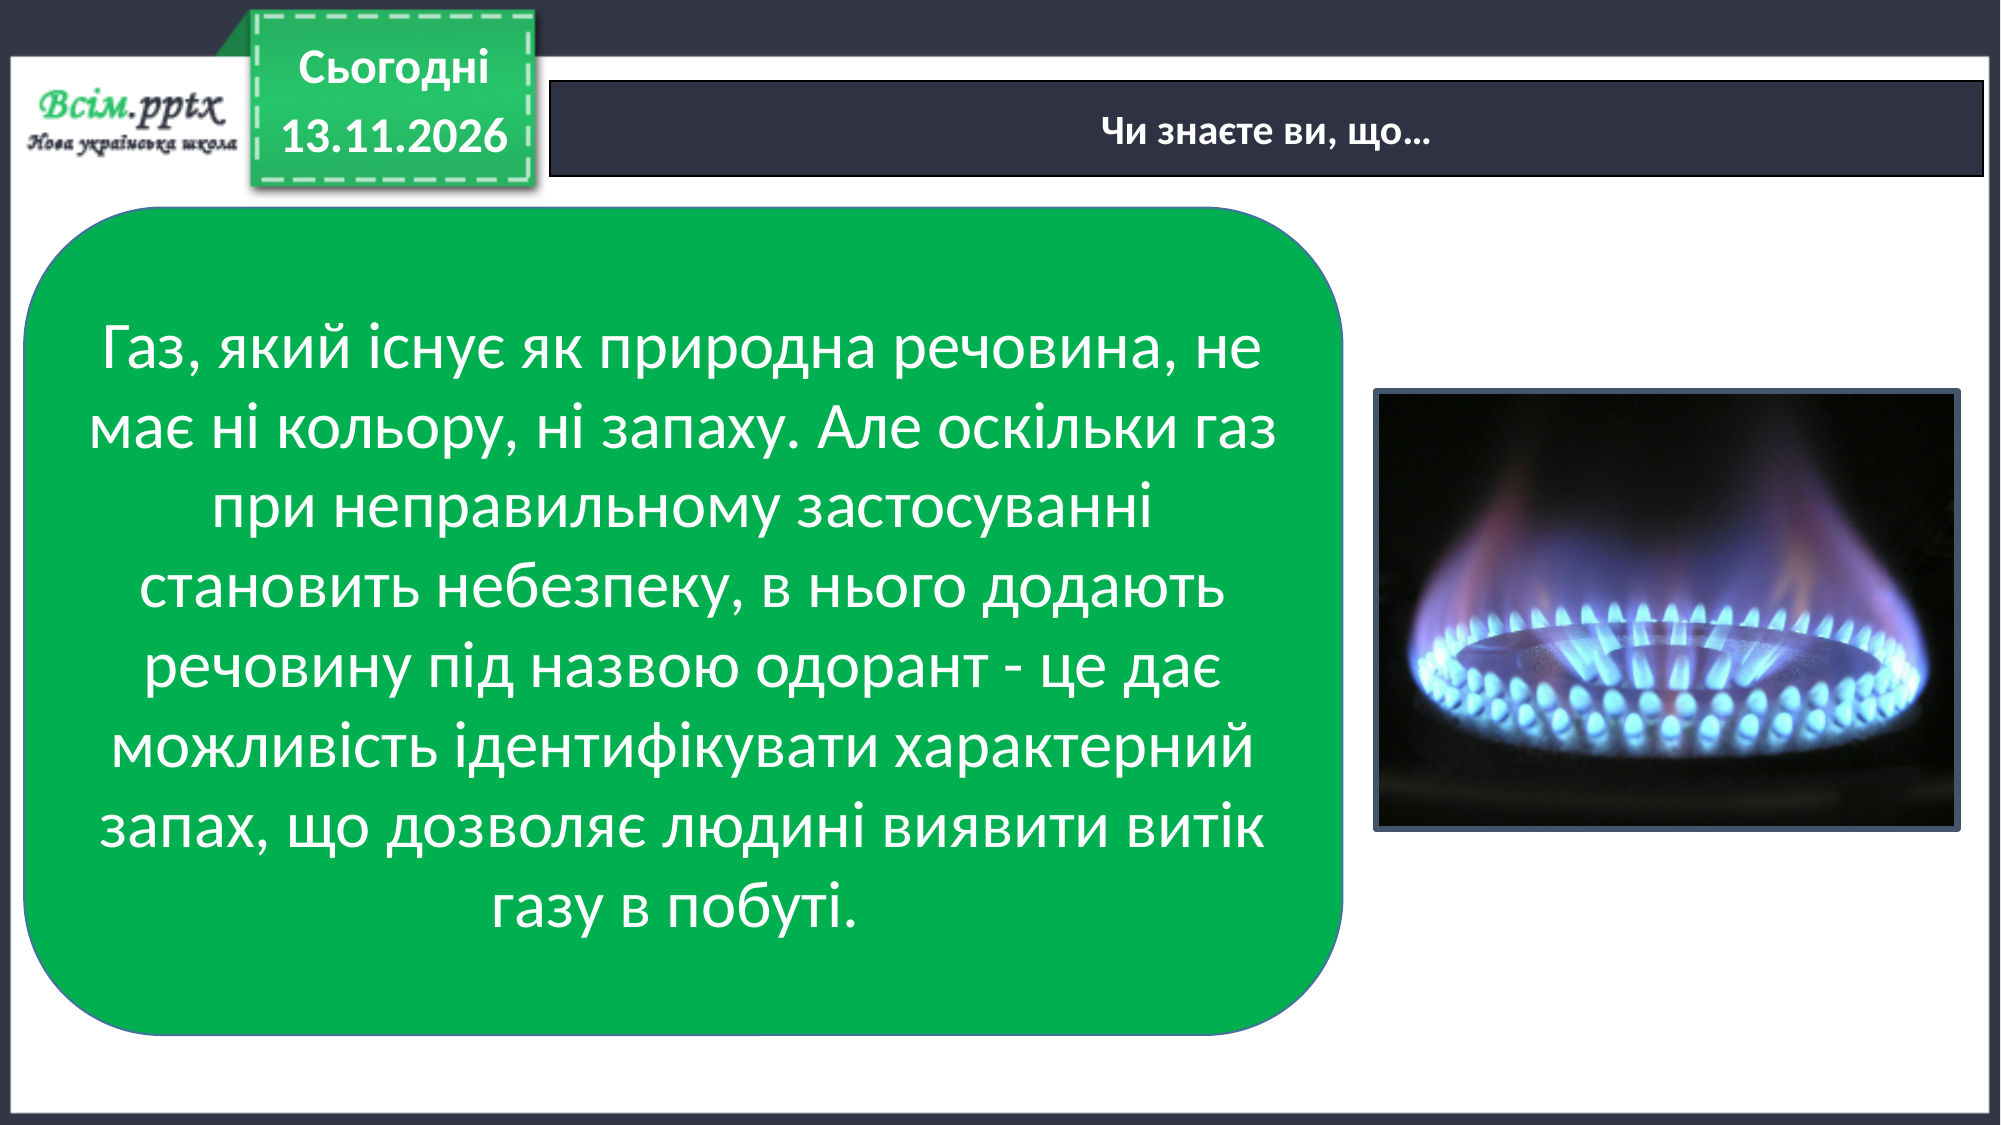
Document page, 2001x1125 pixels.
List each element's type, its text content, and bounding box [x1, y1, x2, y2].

text_box Сьогодні [284, 26, 535, 101]
text_box Газ, який існує як природна речовина, не має ні кольору, ні запаху. Але оскільки газ при неправильному застосуванні становить небезпеку, в нього додають речовину під назвою одорант - це дає можливість ідентифікувати характерний запах, що дозволяє людині виявити витік газу в побуті. [23, 206, 1344, 1037]
text_box 28.03.2022 [263, 101, 524, 164]
text_box Чи знаєте ви, що… [549, 80, 1984, 177]
picture [0, 0, 2001, 1125]
